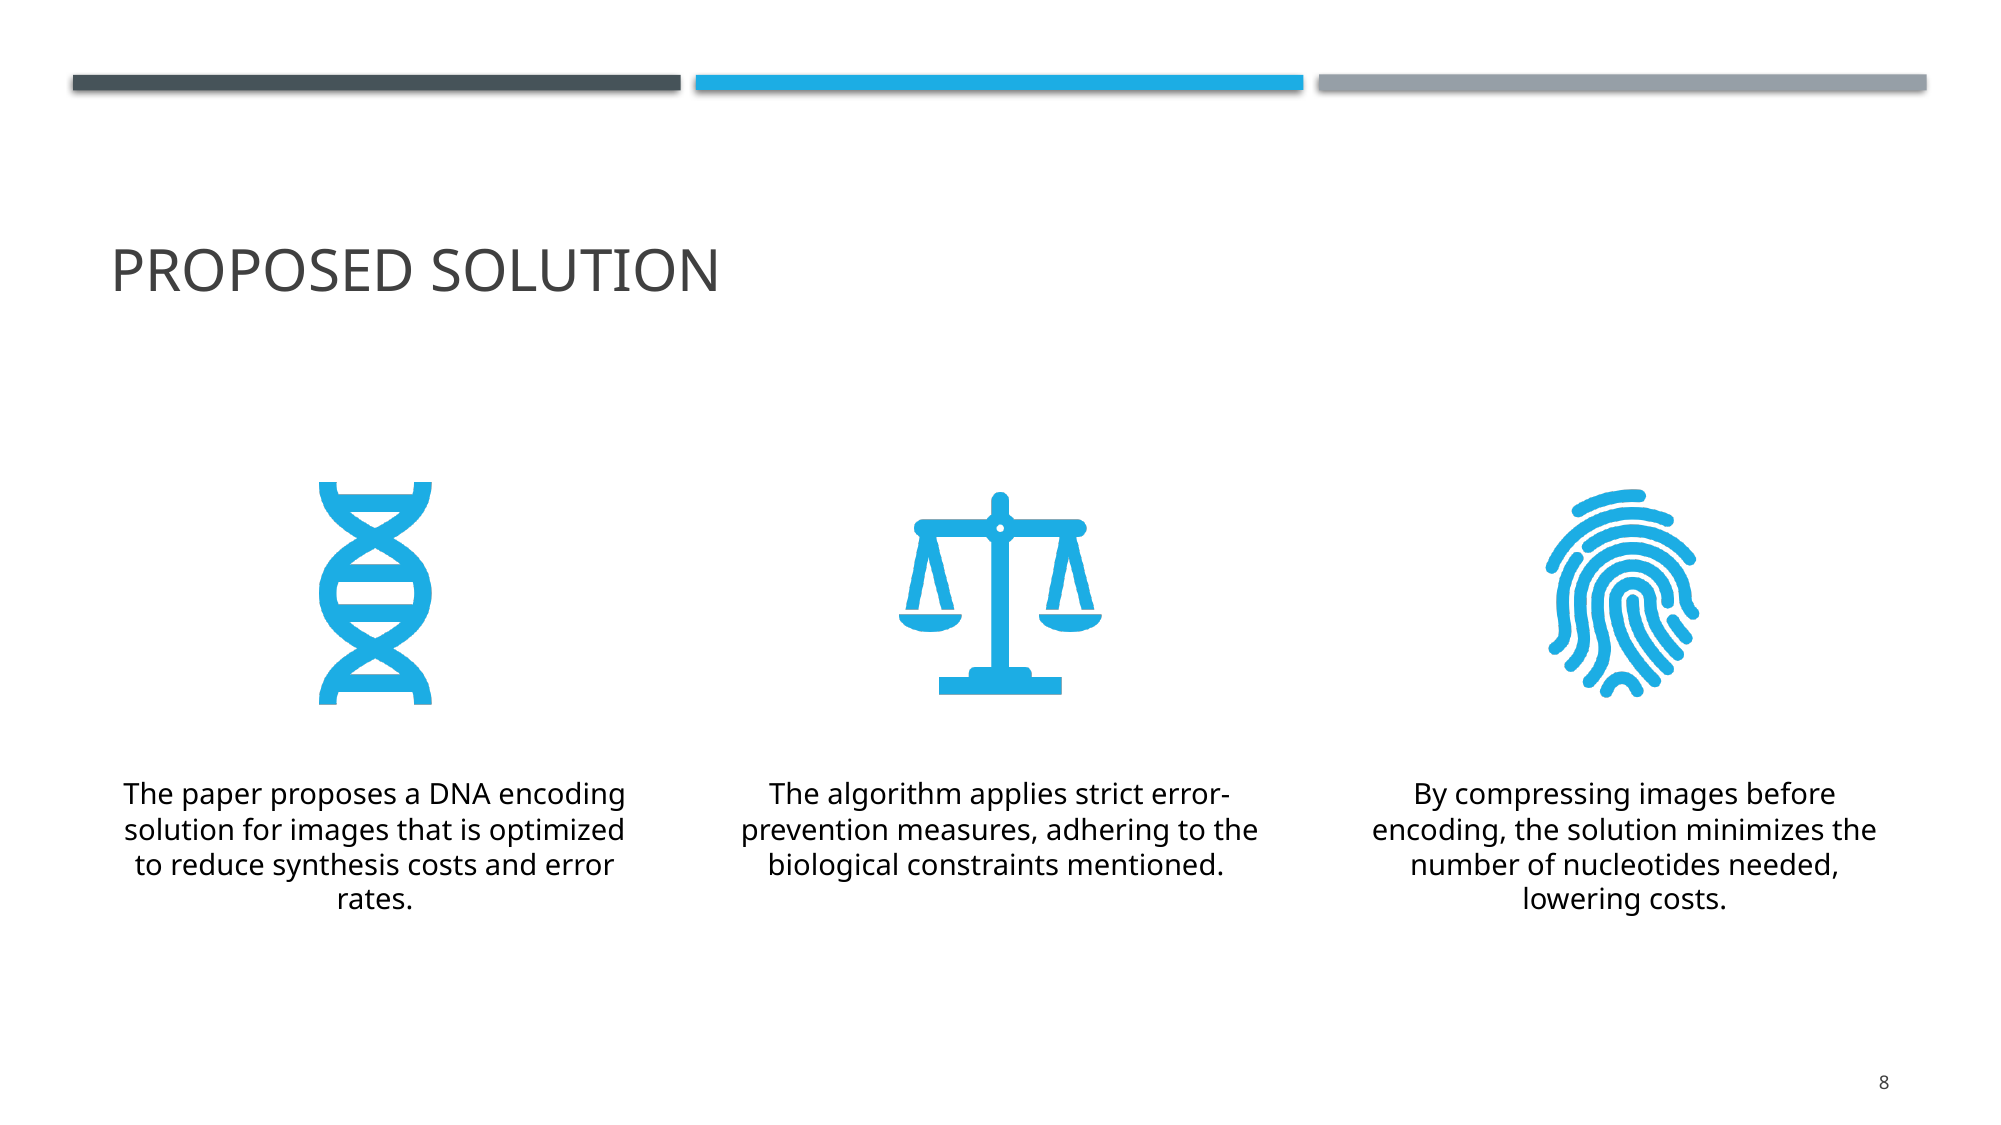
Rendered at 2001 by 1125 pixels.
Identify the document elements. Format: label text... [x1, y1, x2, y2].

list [94, 385, 1906, 983]
title Proposed Solution [95, 115, 1905, 311]
slide_number 8 [1732, 1053, 1905, 1114]
